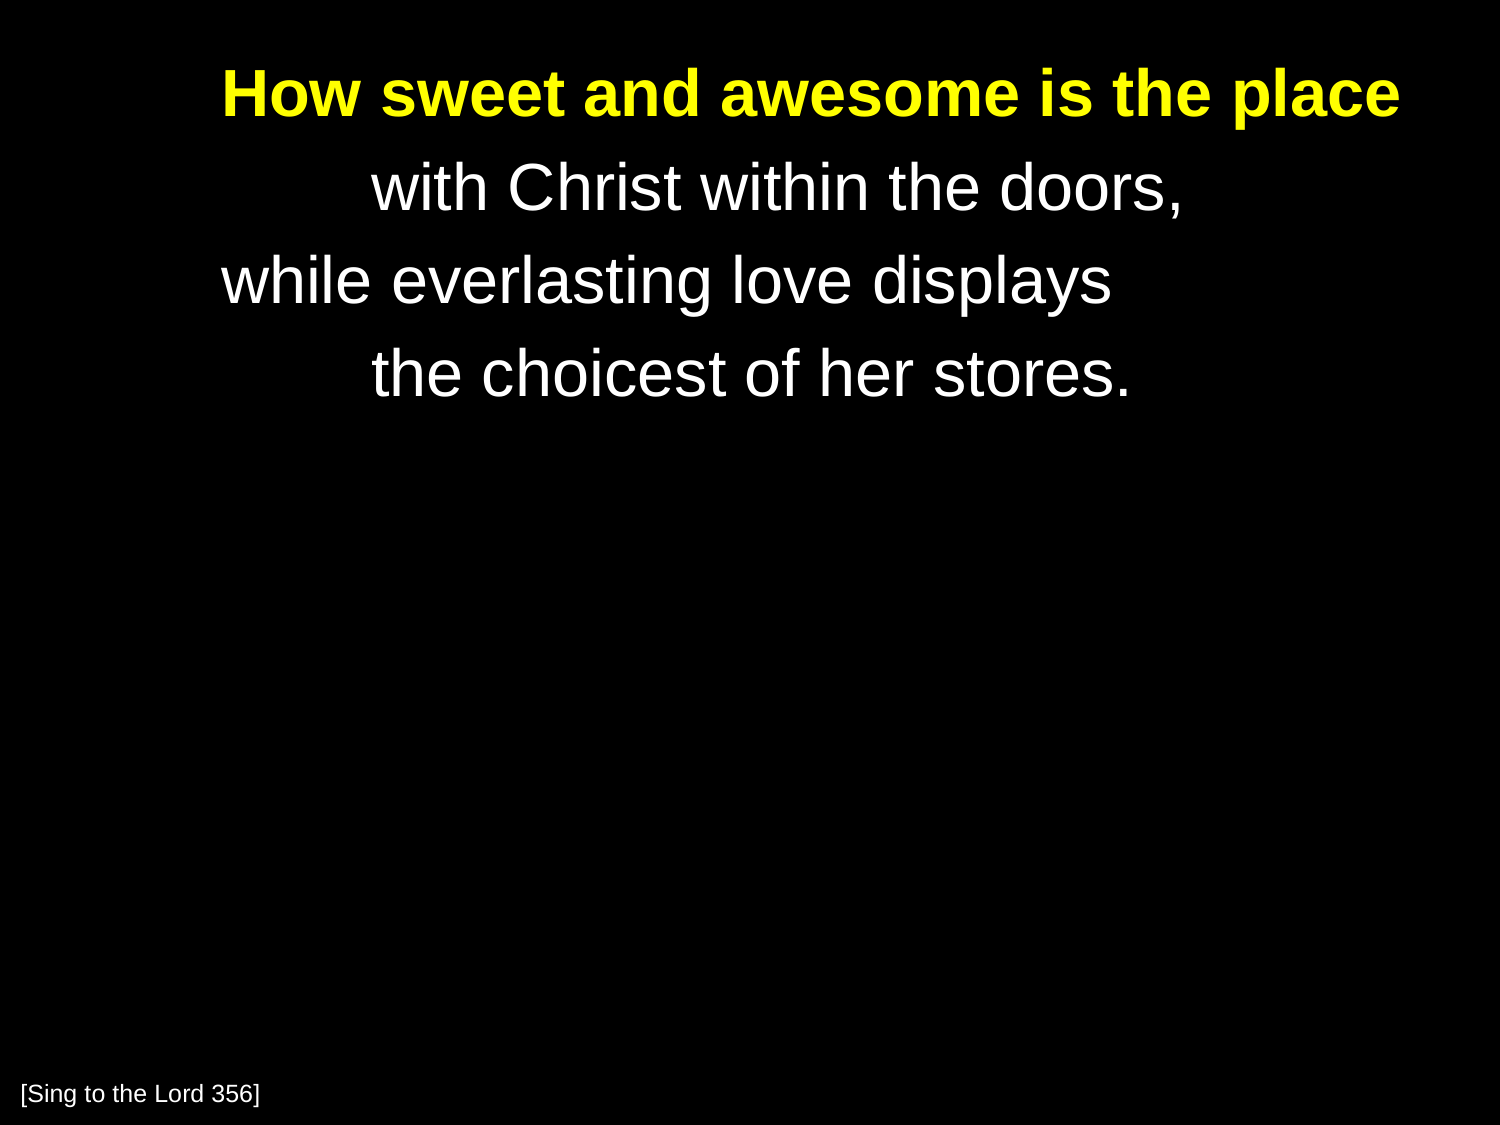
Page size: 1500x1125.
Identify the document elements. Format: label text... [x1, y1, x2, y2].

text_box [Sing to the Lord 356] [5, 1070, 526, 1115]
list How sweet and awesome is the place with Christ within the doors, while everlasting love displays the choicest of her stores. [0, 42, 1500, 1047]
